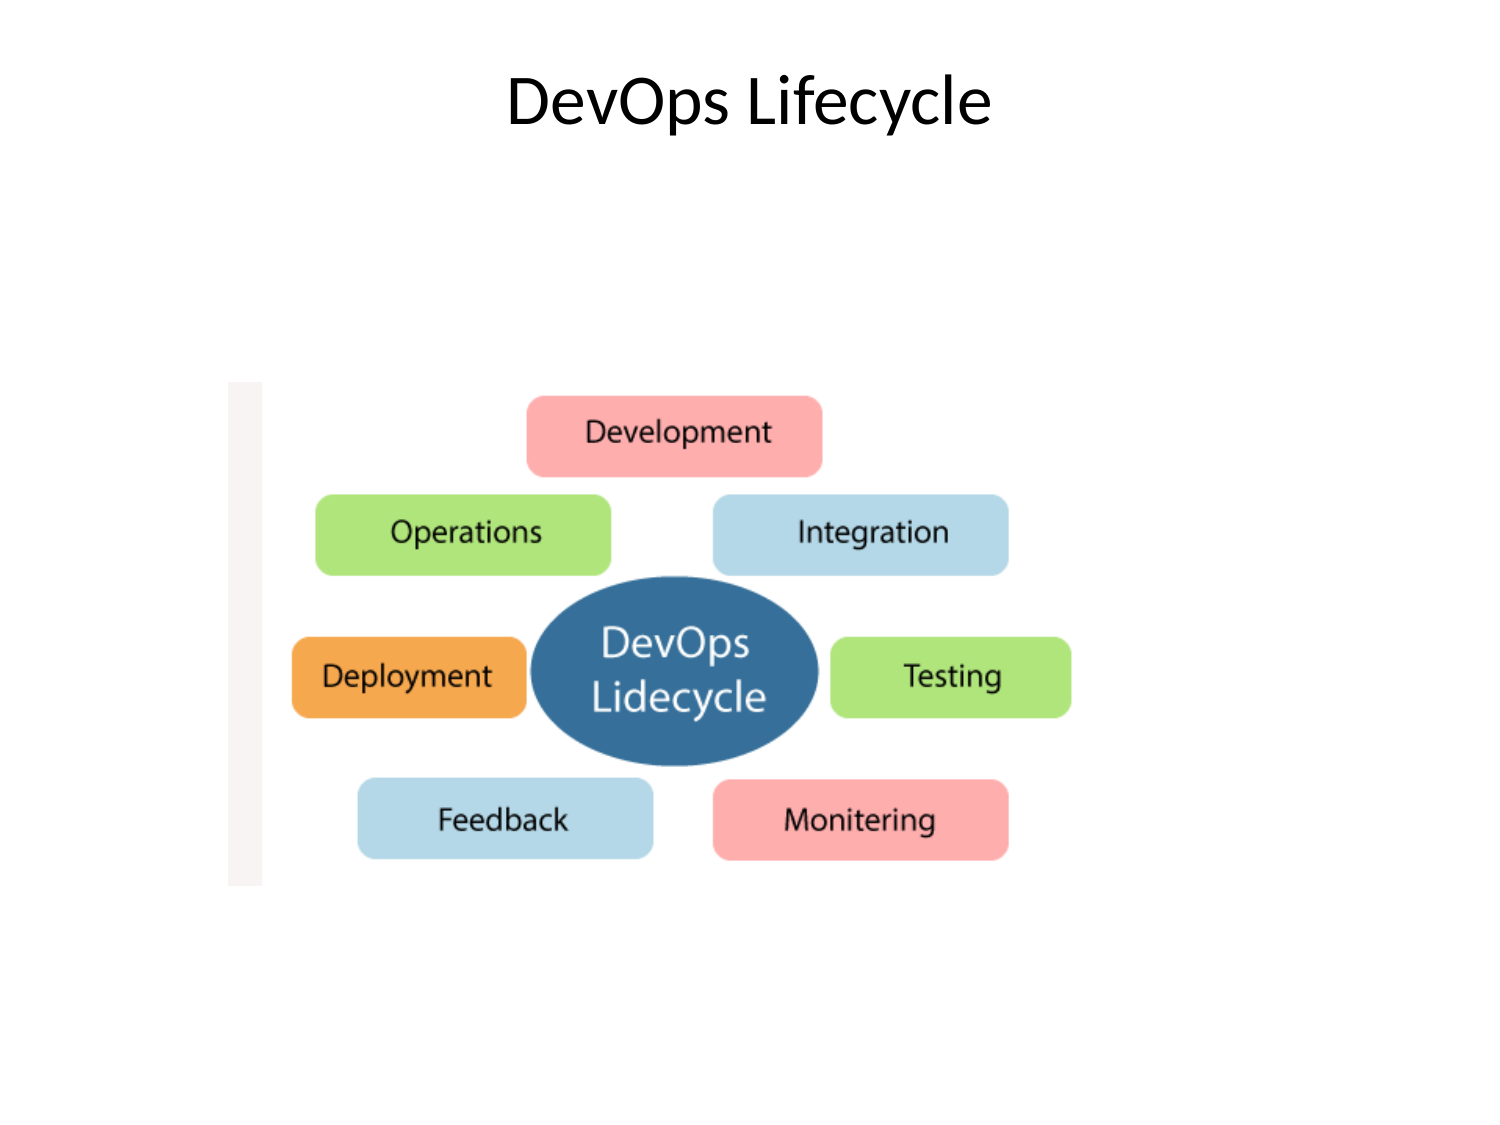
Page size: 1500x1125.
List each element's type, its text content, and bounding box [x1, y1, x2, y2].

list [228, 381, 1272, 886]
title DevOps Lifecycle [75, 45, 1425, 233]
